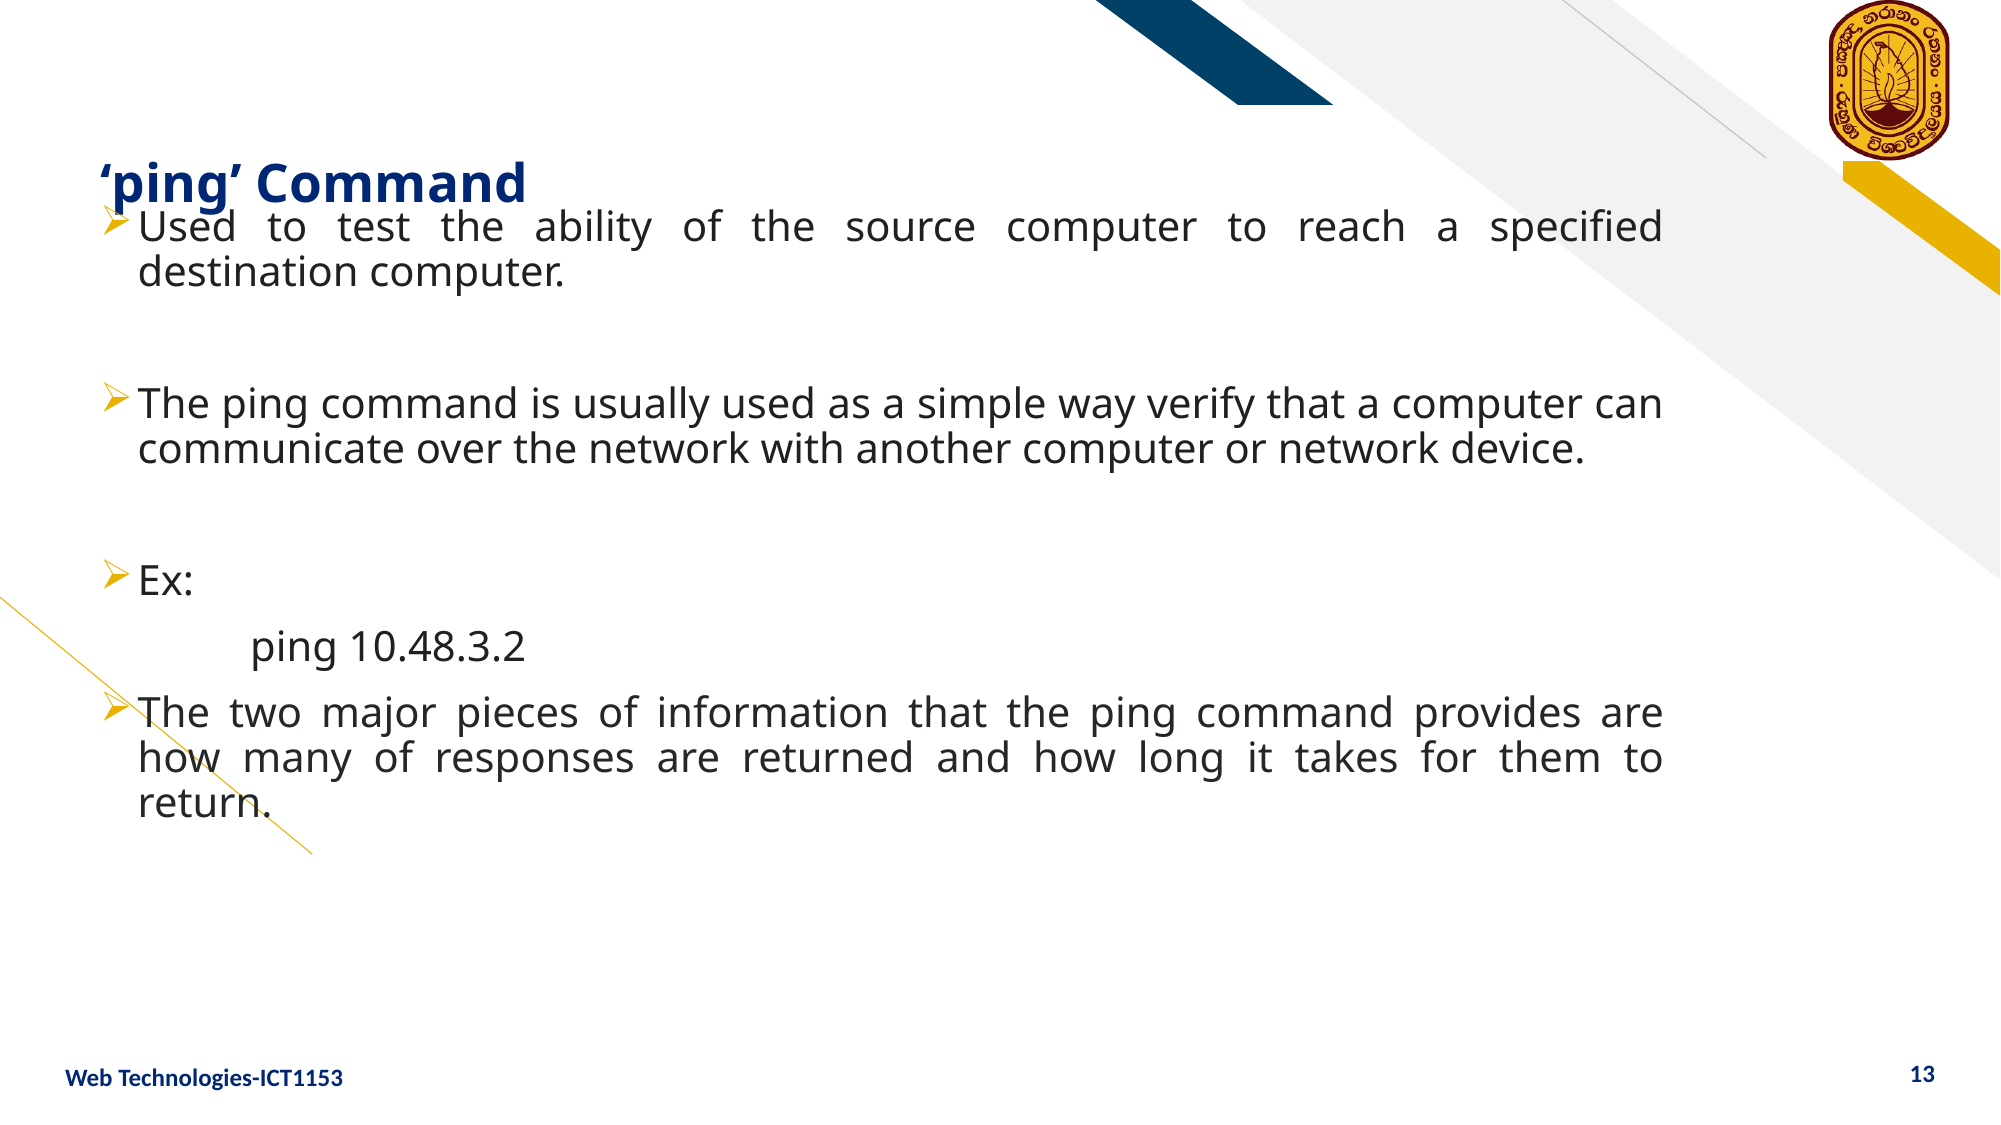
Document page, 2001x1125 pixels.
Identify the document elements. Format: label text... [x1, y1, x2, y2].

footer Web Technologies-ICT1153 [50, 1046, 725, 1107]
title ‘ping’ Command [85, 146, 1453, 198]
slide_number 13 [1828, 1042, 1950, 1103]
picture [1828, 0, 1950, 161]
list Used to test the ability of the source computer to reach a specified destination computer. The ping command is usually used as a simple way verify that a computer can communicate over the network with another computer or network device. Ex: ping 10.48.3.2 The two major pieces of information that the ping command provides are how many of responses are returned and how long it takes for them to return. [85, 198, 1680, 978]
